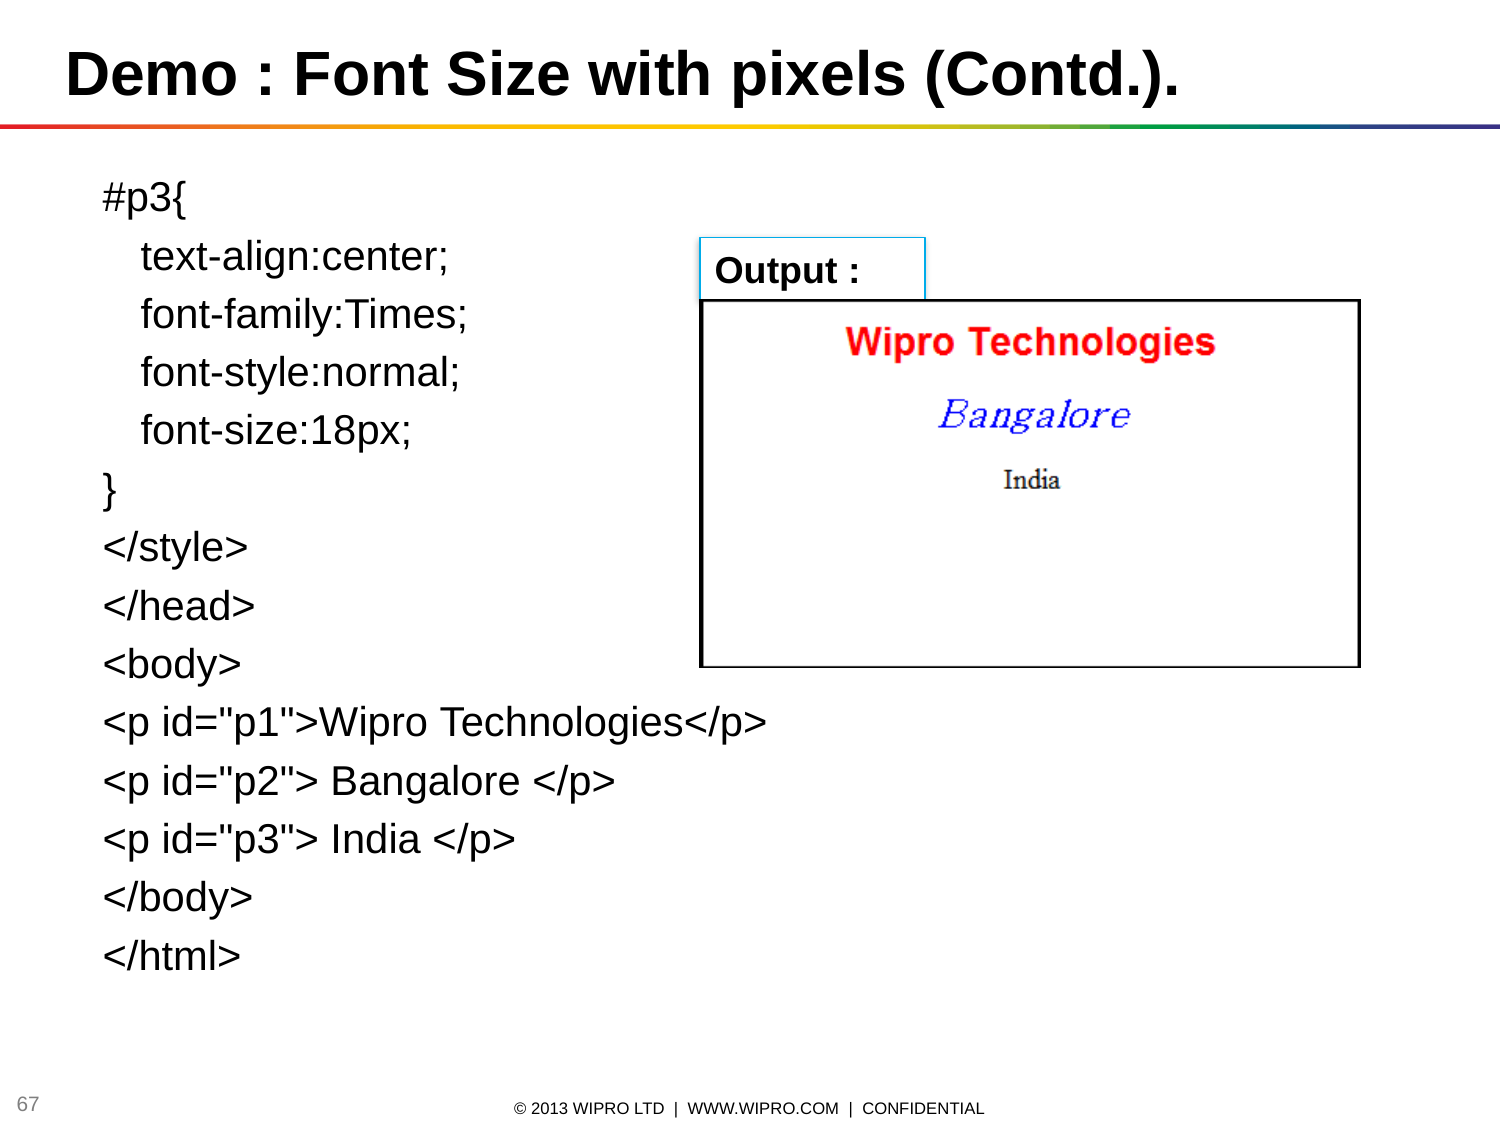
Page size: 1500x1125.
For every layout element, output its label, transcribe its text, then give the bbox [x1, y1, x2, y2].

picture [699, 299, 1362, 668]
list #p3{ text-align:center; font-family:Times; font-style:normal; font-size:18px; } </style> </head> <body> <p id="p1">Wipro Technologies</p> <p id="p2"> Bangalore </p> <p id="p3"> India </p> </body> </html> [87, 162, 1388, 1050]
text_box Output : [699, 237, 926, 299]
title Demo : Font Size with pixels (Contd.). [50, 24, 1339, 116]
